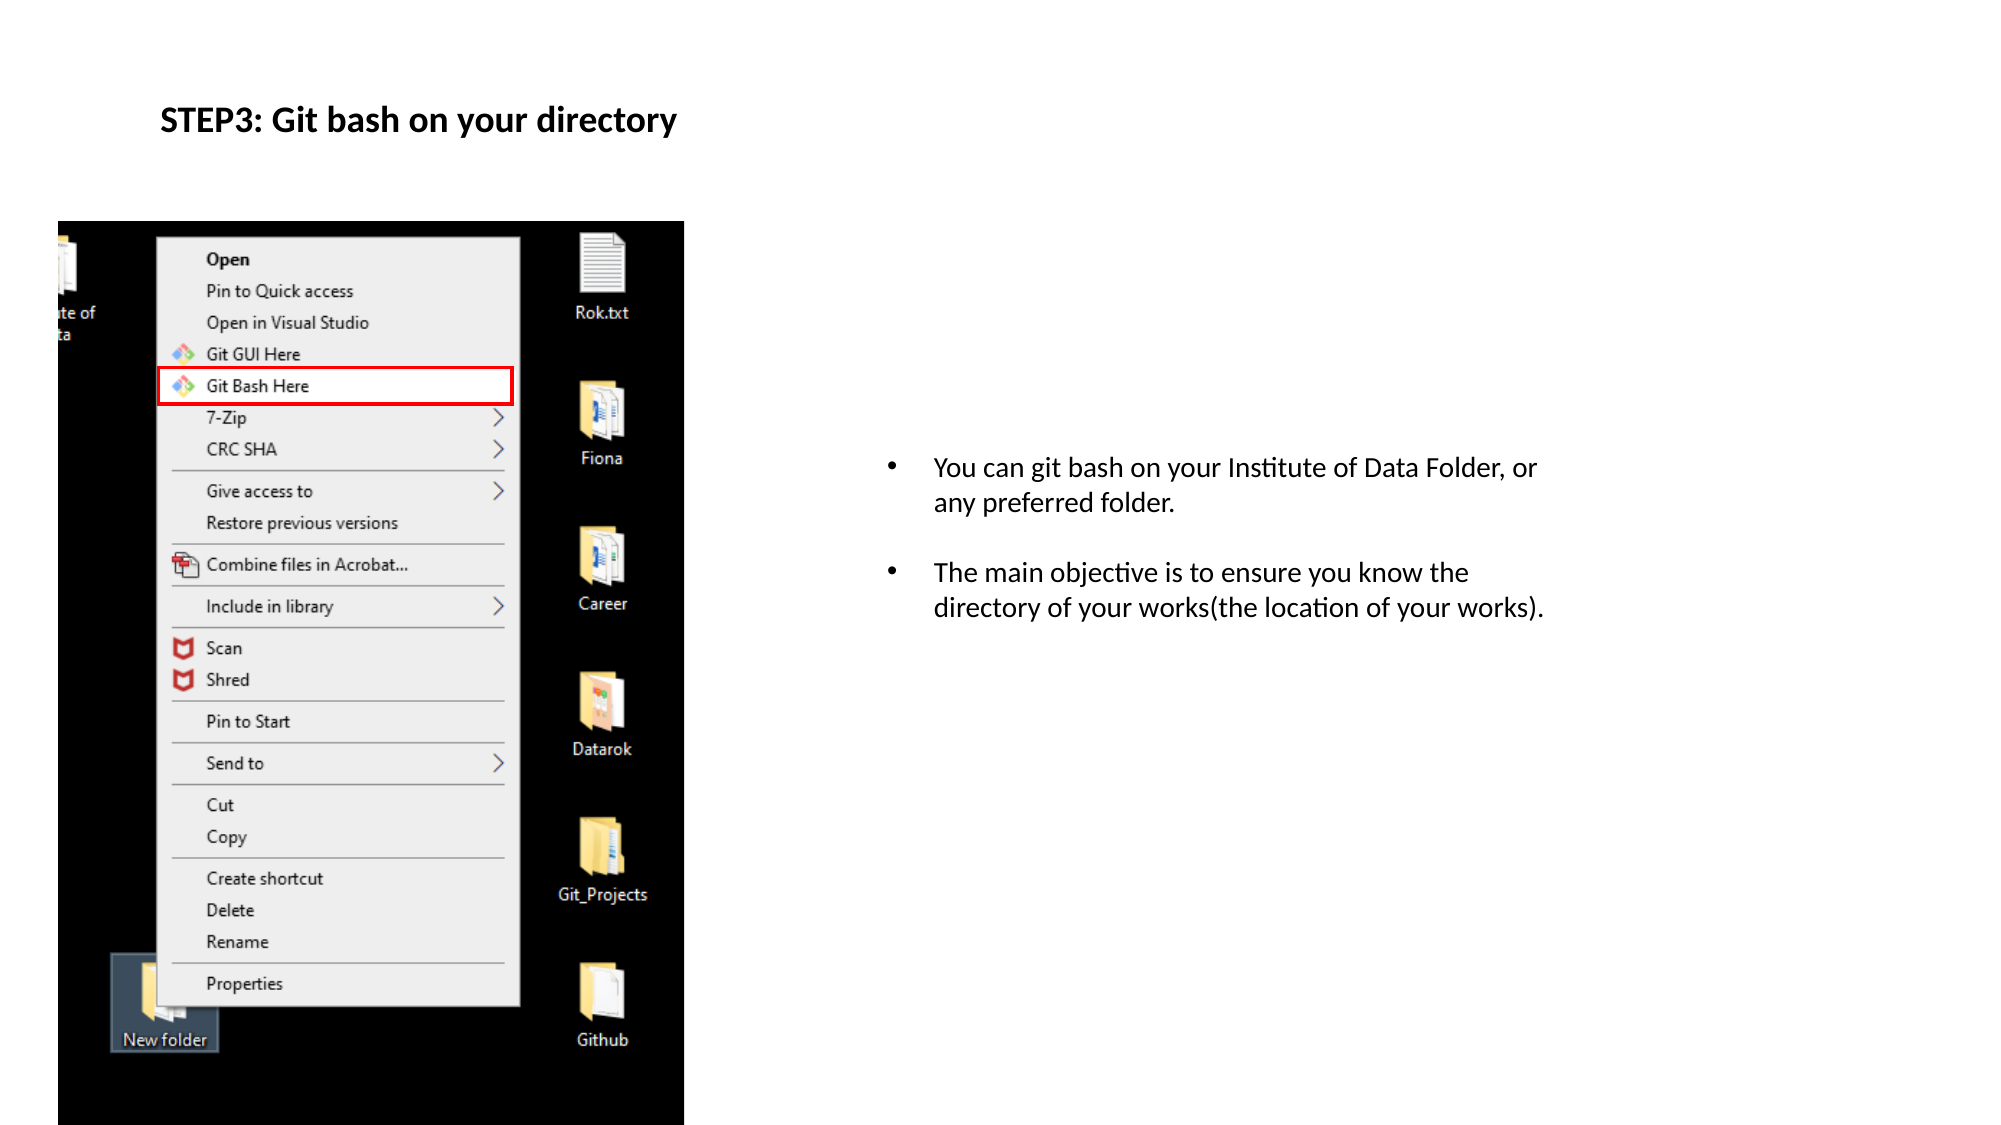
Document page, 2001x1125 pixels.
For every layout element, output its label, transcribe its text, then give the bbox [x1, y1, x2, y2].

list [58, 221, 685, 1125]
text_box You can git bash on your Institute of Data Folder, or any preferred folder. The main objective is to ensure you know the directory of your works(the location of your works). [872, 440, 1583, 736]
text_box STEP3: Git bash on your directory [145, 87, 844, 148]
